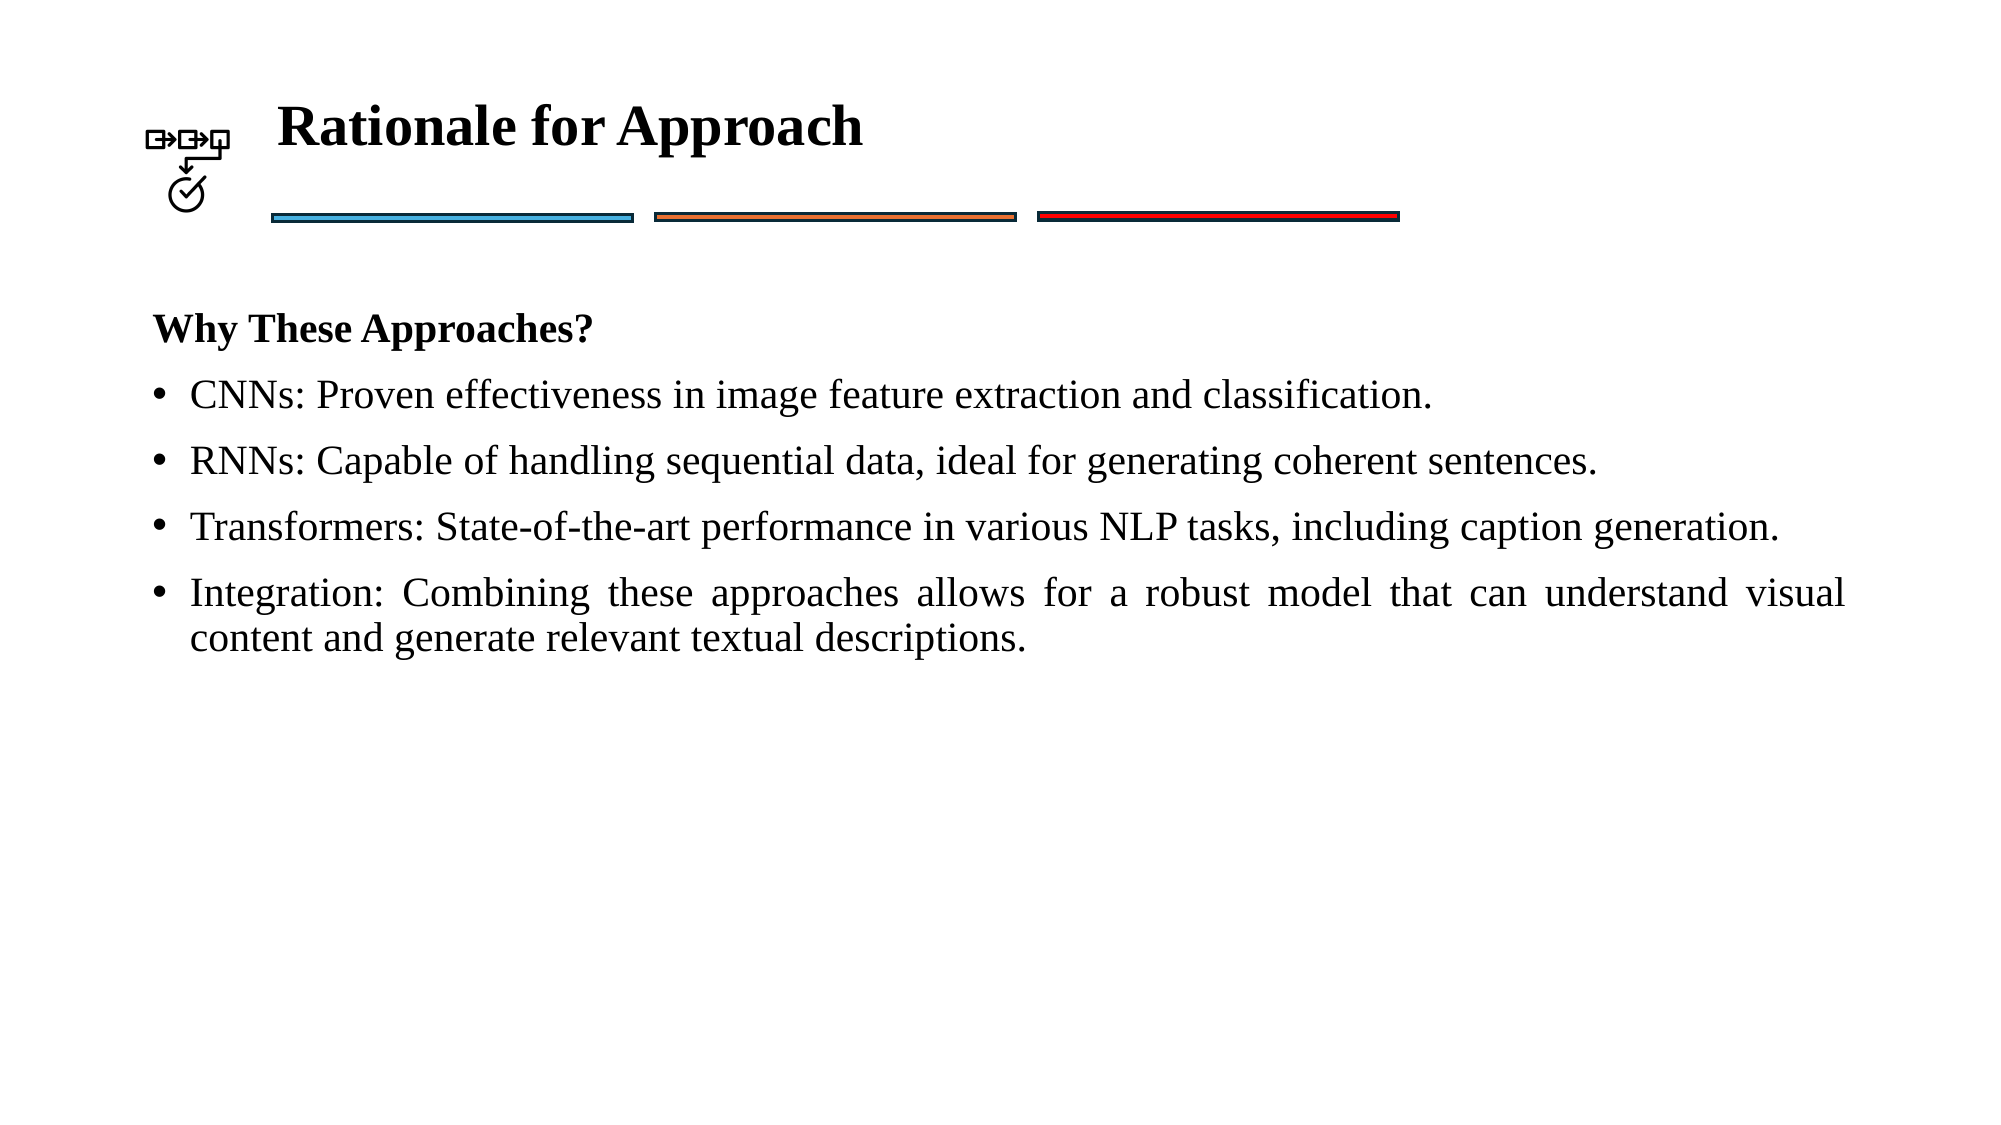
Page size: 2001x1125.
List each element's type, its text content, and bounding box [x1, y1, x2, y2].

picture [145, 128, 230, 214]
text_box [654, 212, 1017, 222]
title Rationale for Approach [123, 69, 1849, 267]
text_box [271, 213, 634, 223]
list Why These Approaches? CNNs: Proven effectiveness in image feature extraction and classification. RNNs: Capable of handling sequential data, ideal for generating coherent sentences. Transformers: State-of-the-art performance in various NLP tasks, including caption generation. Integration: Combining these approaches allows for a robust model that can understand visual content and generate relevant textual descriptions. [137, 299, 1863, 1014]
text_box [1037, 211, 1400, 222]
